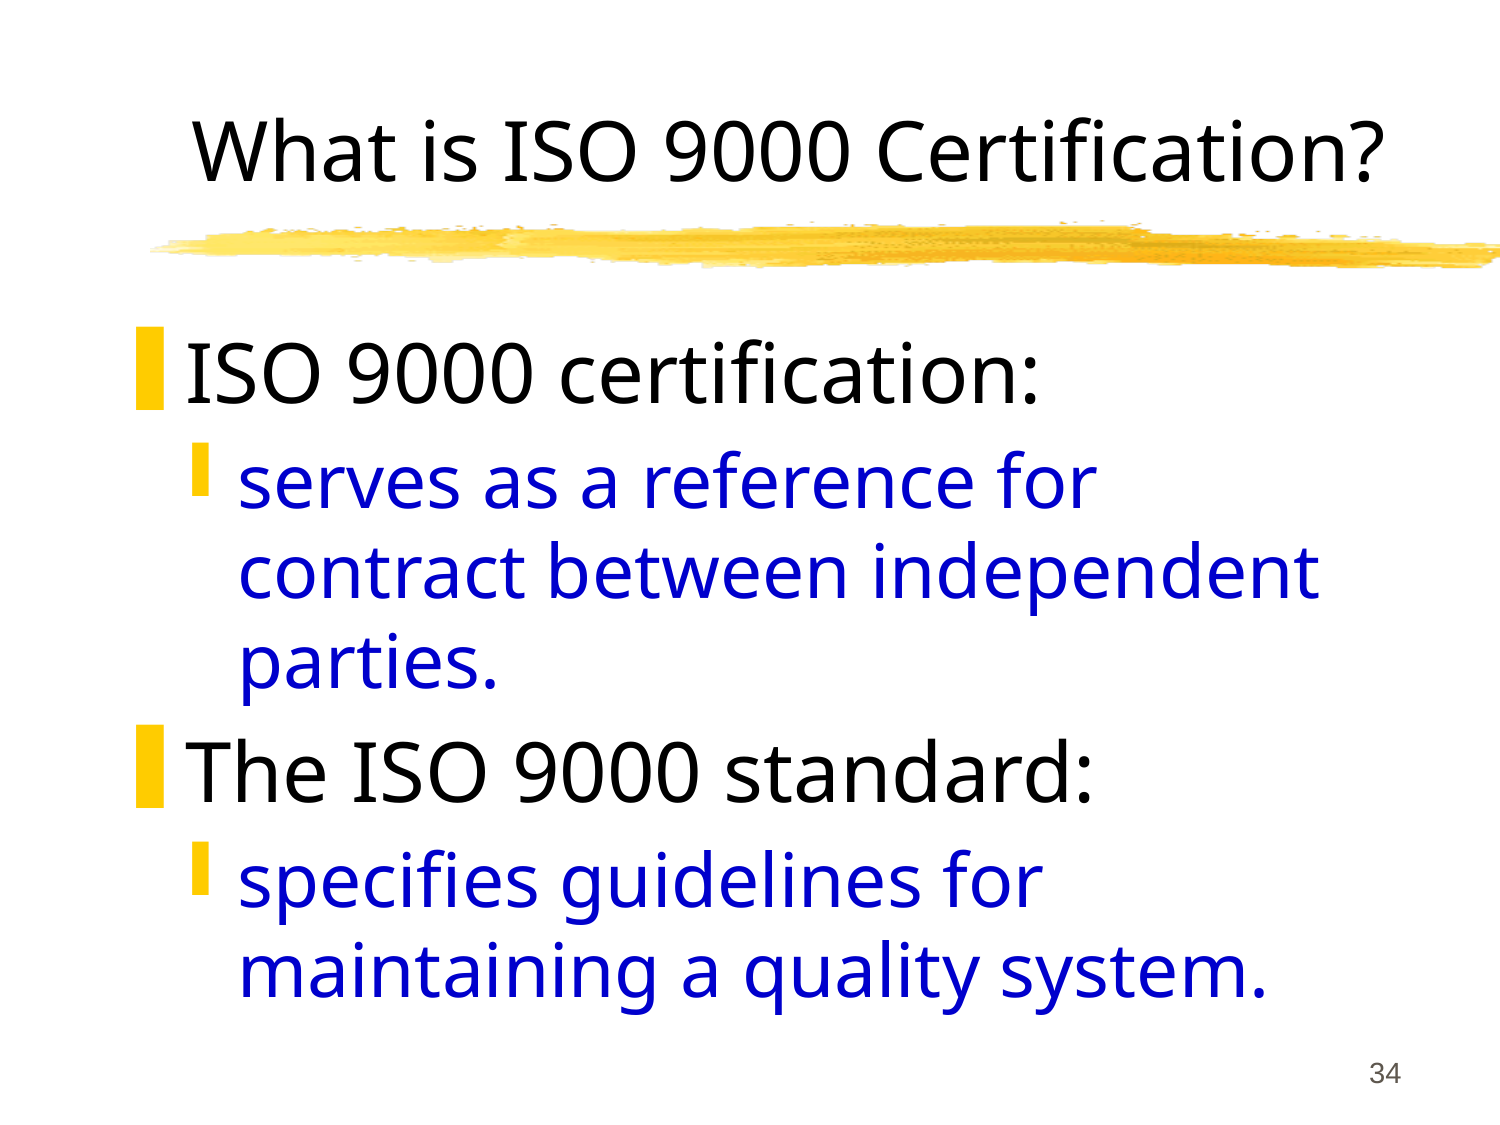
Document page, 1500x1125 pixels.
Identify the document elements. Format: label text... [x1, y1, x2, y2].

slide_number 34 [1104, 1021, 1417, 1097]
list ISO 9000 certification: serves as a reference for contract between independent parties. The ISO 9000 standard: specifies guidelines for maintaining a quality system. [112, 312, 1386, 1003]
title What is ISO 9000 Certification? [188, 33, 1466, 264]
picture [150, 215, 1500, 279]
